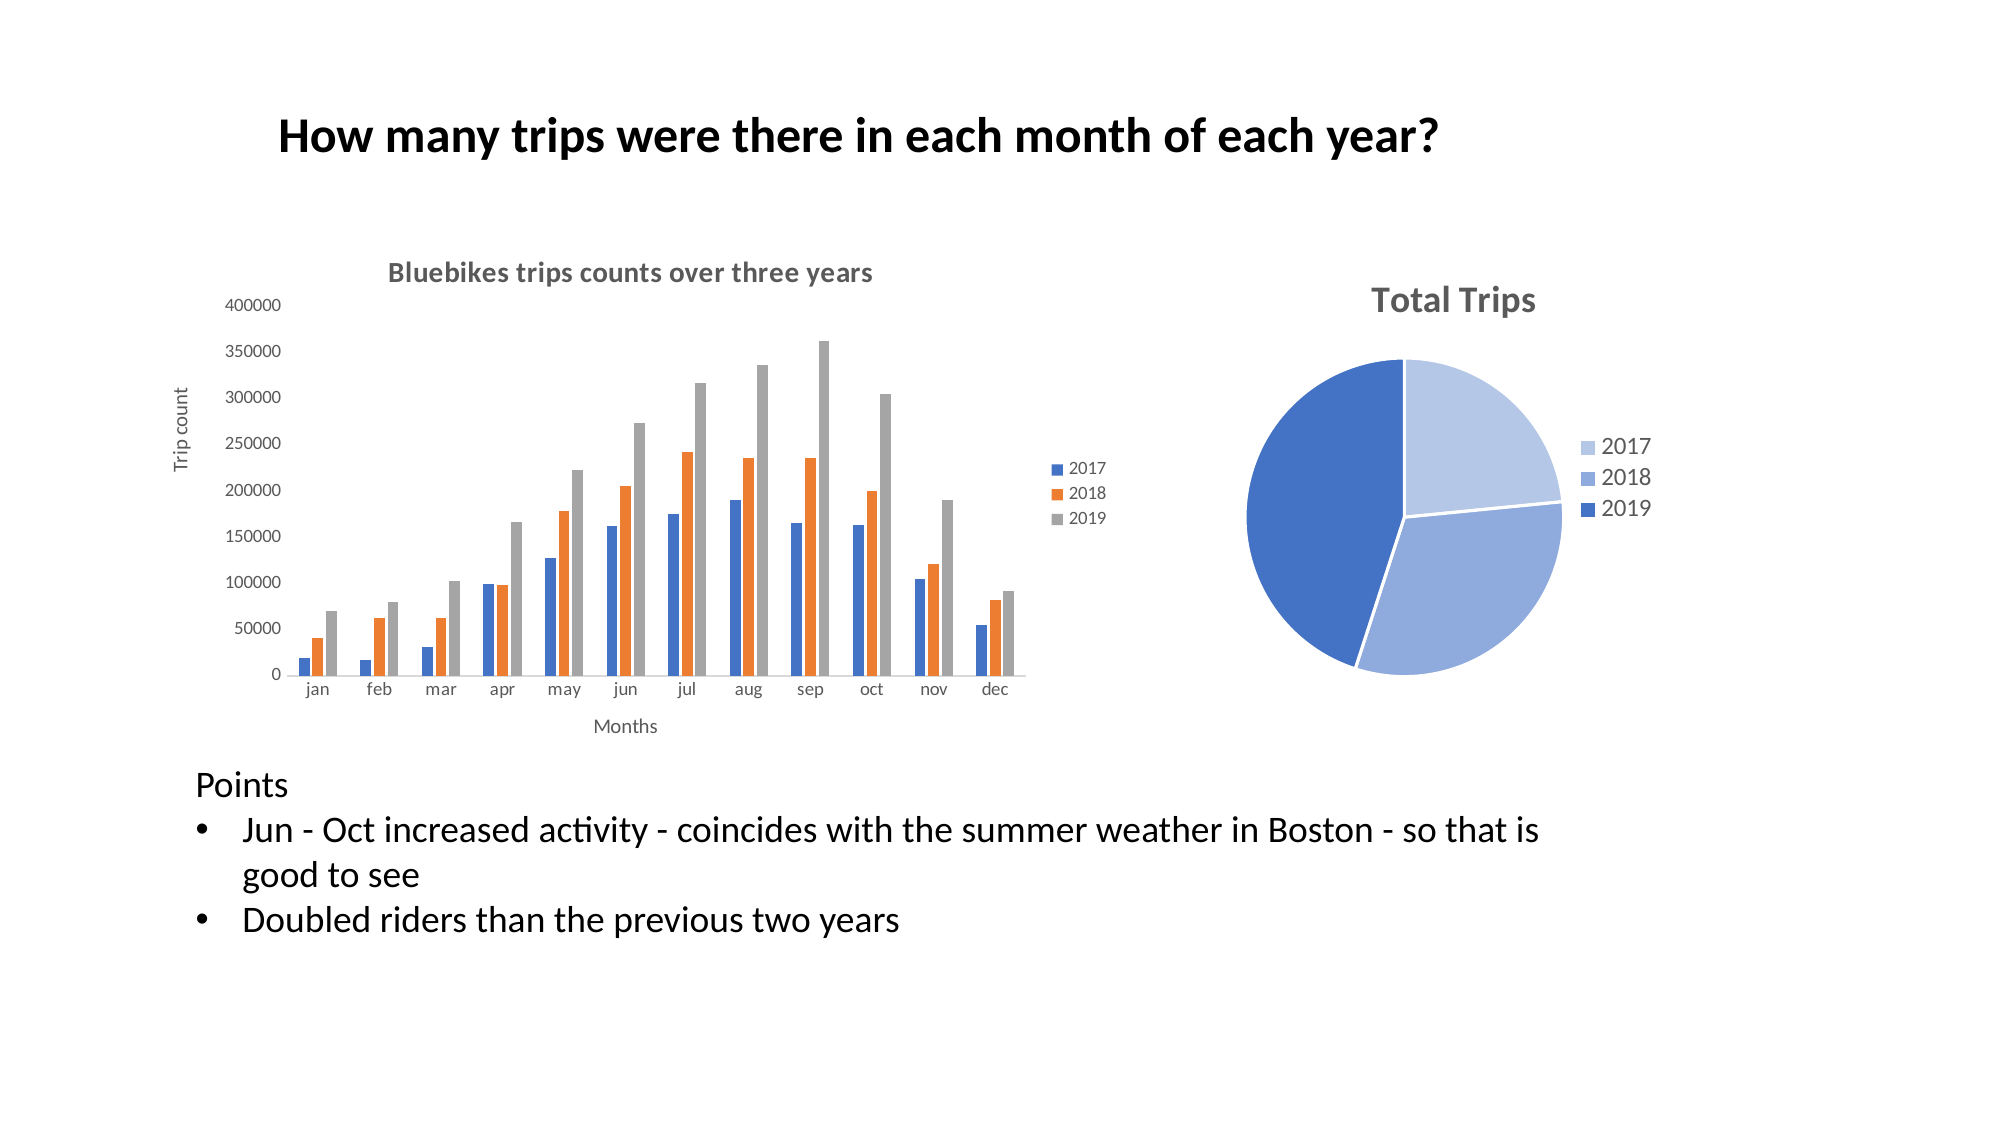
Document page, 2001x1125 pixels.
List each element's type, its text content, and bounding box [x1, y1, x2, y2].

chart [1236, 256, 1673, 702]
chart [145, 220, 1125, 770]
text_box Points Jun - Oct increased activity - coincides with the summer weather in Boston - so that is good to see Doubled riders than the previous two years [180, 753, 1567, 948]
text_box How many trips were there in each month of each year? [263, 95, 1522, 171]
